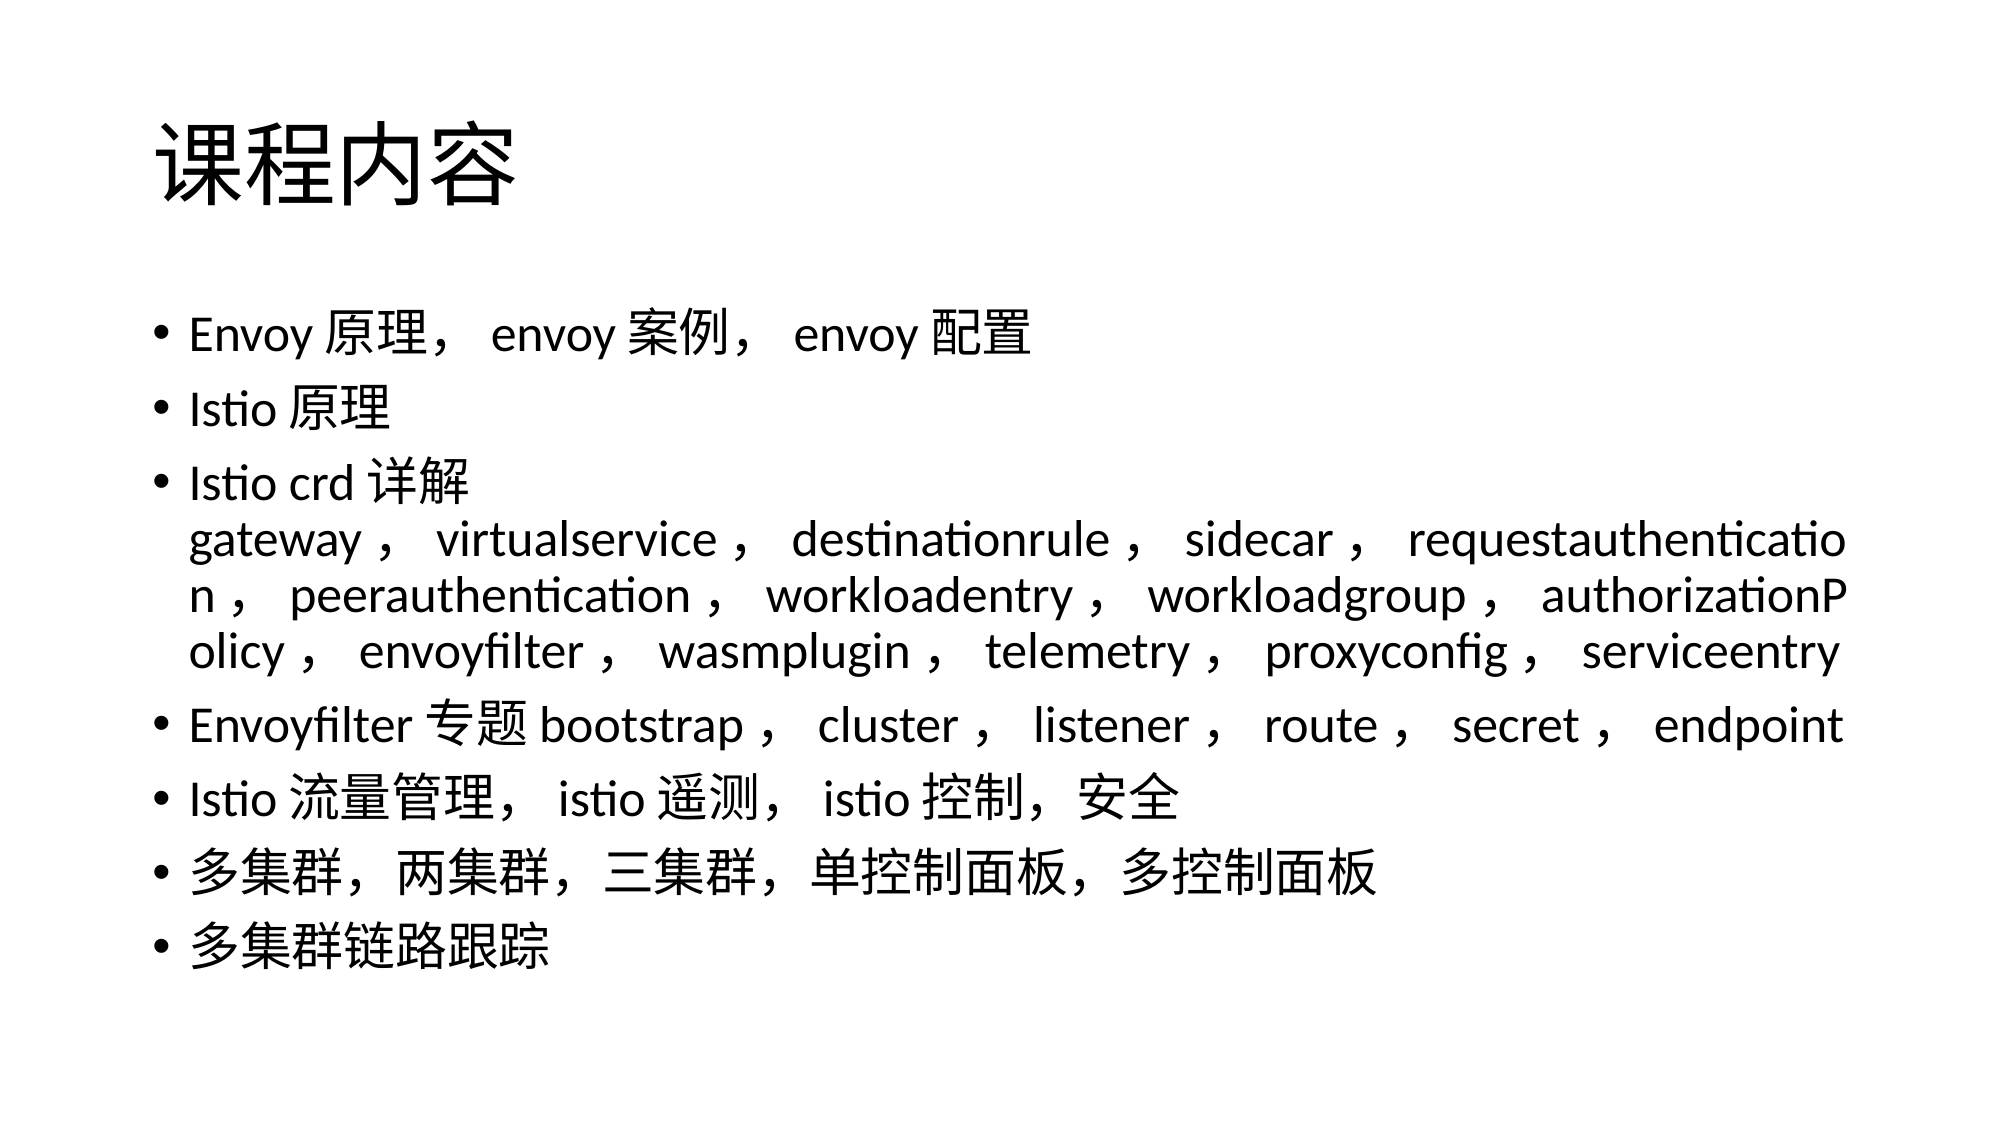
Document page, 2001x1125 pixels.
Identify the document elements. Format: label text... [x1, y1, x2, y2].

list Envoy原理，envoy案例，envoy配置 Istio原理 Istio crd详解 gateway，virtualservice，destinationrule，sidecar，requestauthentication，peerauthentication，workloadentry，workloadgroup，authorizationPolicy，envoyfilter，wasmplugin，telemetry，proxyconfig，serviceentry Envoyfilter专题bootstrap，cluster，listener，route，secret，endpoint Istio流量管理，istio遥测，istio控制，安全 多集群，两集群，三集群，单控制面板，多控制面板 多集群链路跟踪 [137, 299, 1863, 1014]
title 课程内容 [137, 59, 1863, 278]
